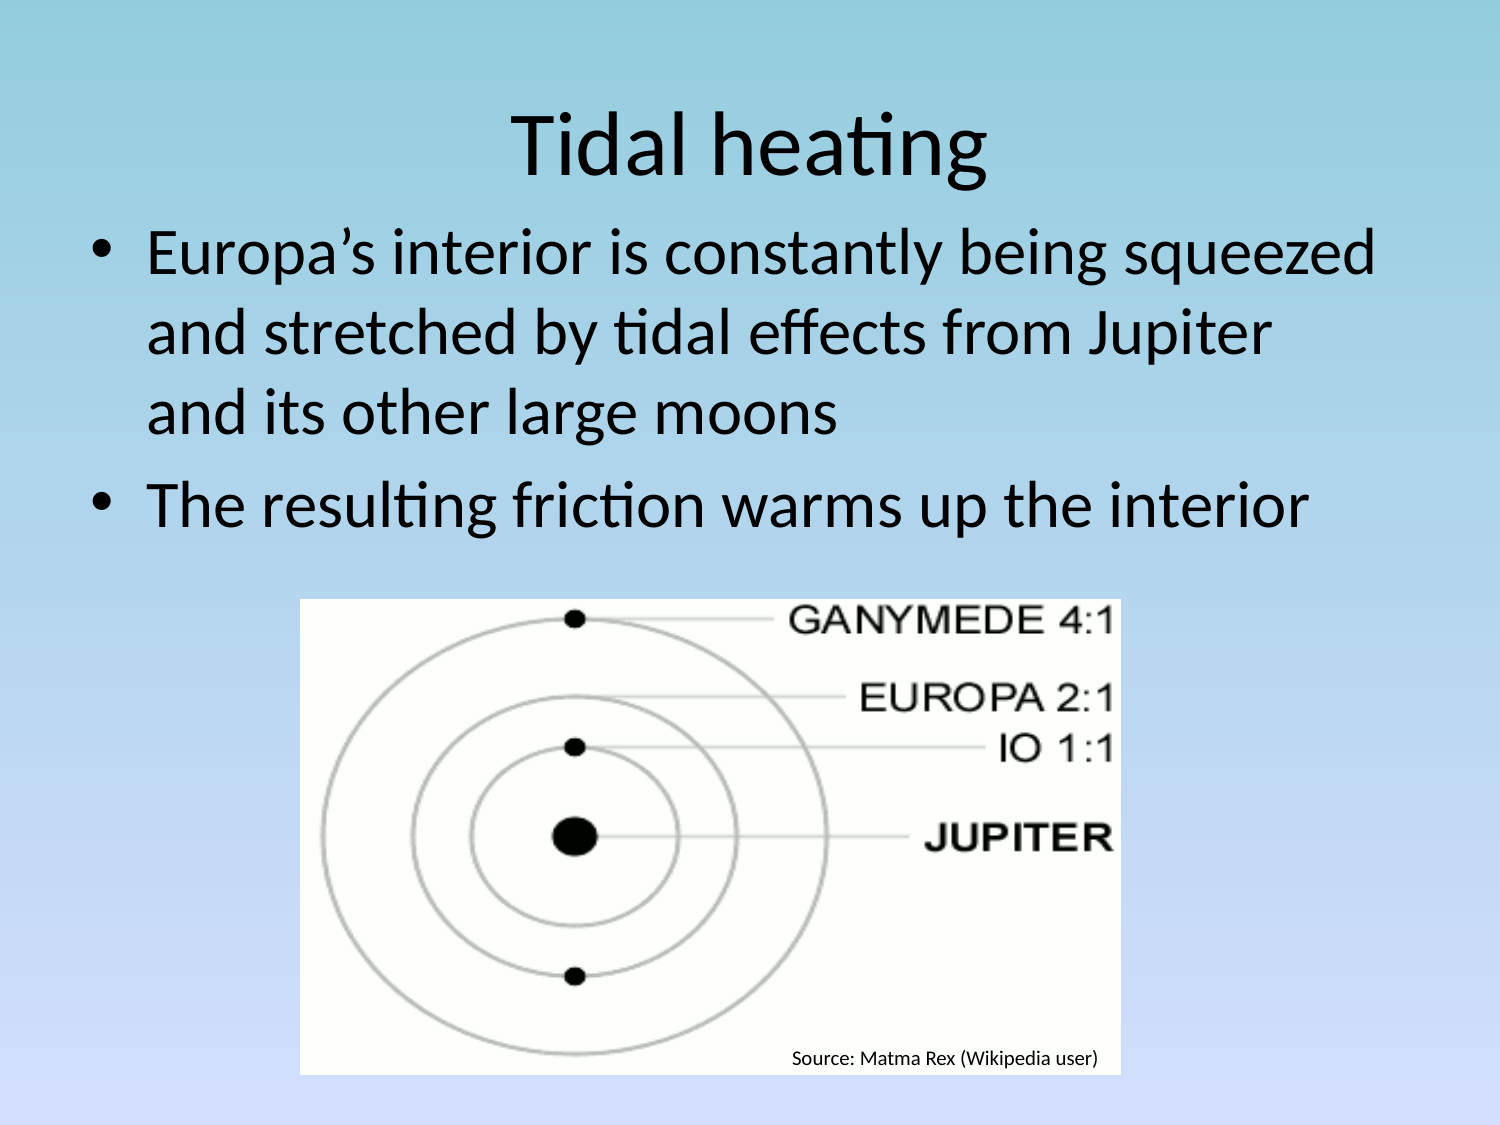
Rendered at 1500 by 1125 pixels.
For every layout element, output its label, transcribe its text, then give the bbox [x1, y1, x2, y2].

list Europa’s interior is constantly being squeezed and stretched by tidal effects from Jupiter and its other large moons The resulting friction warms up the interior [75, 200, 1400, 825]
title Tidal heating [75, 45, 1425, 233]
picture [299, 599, 1122, 1076]
